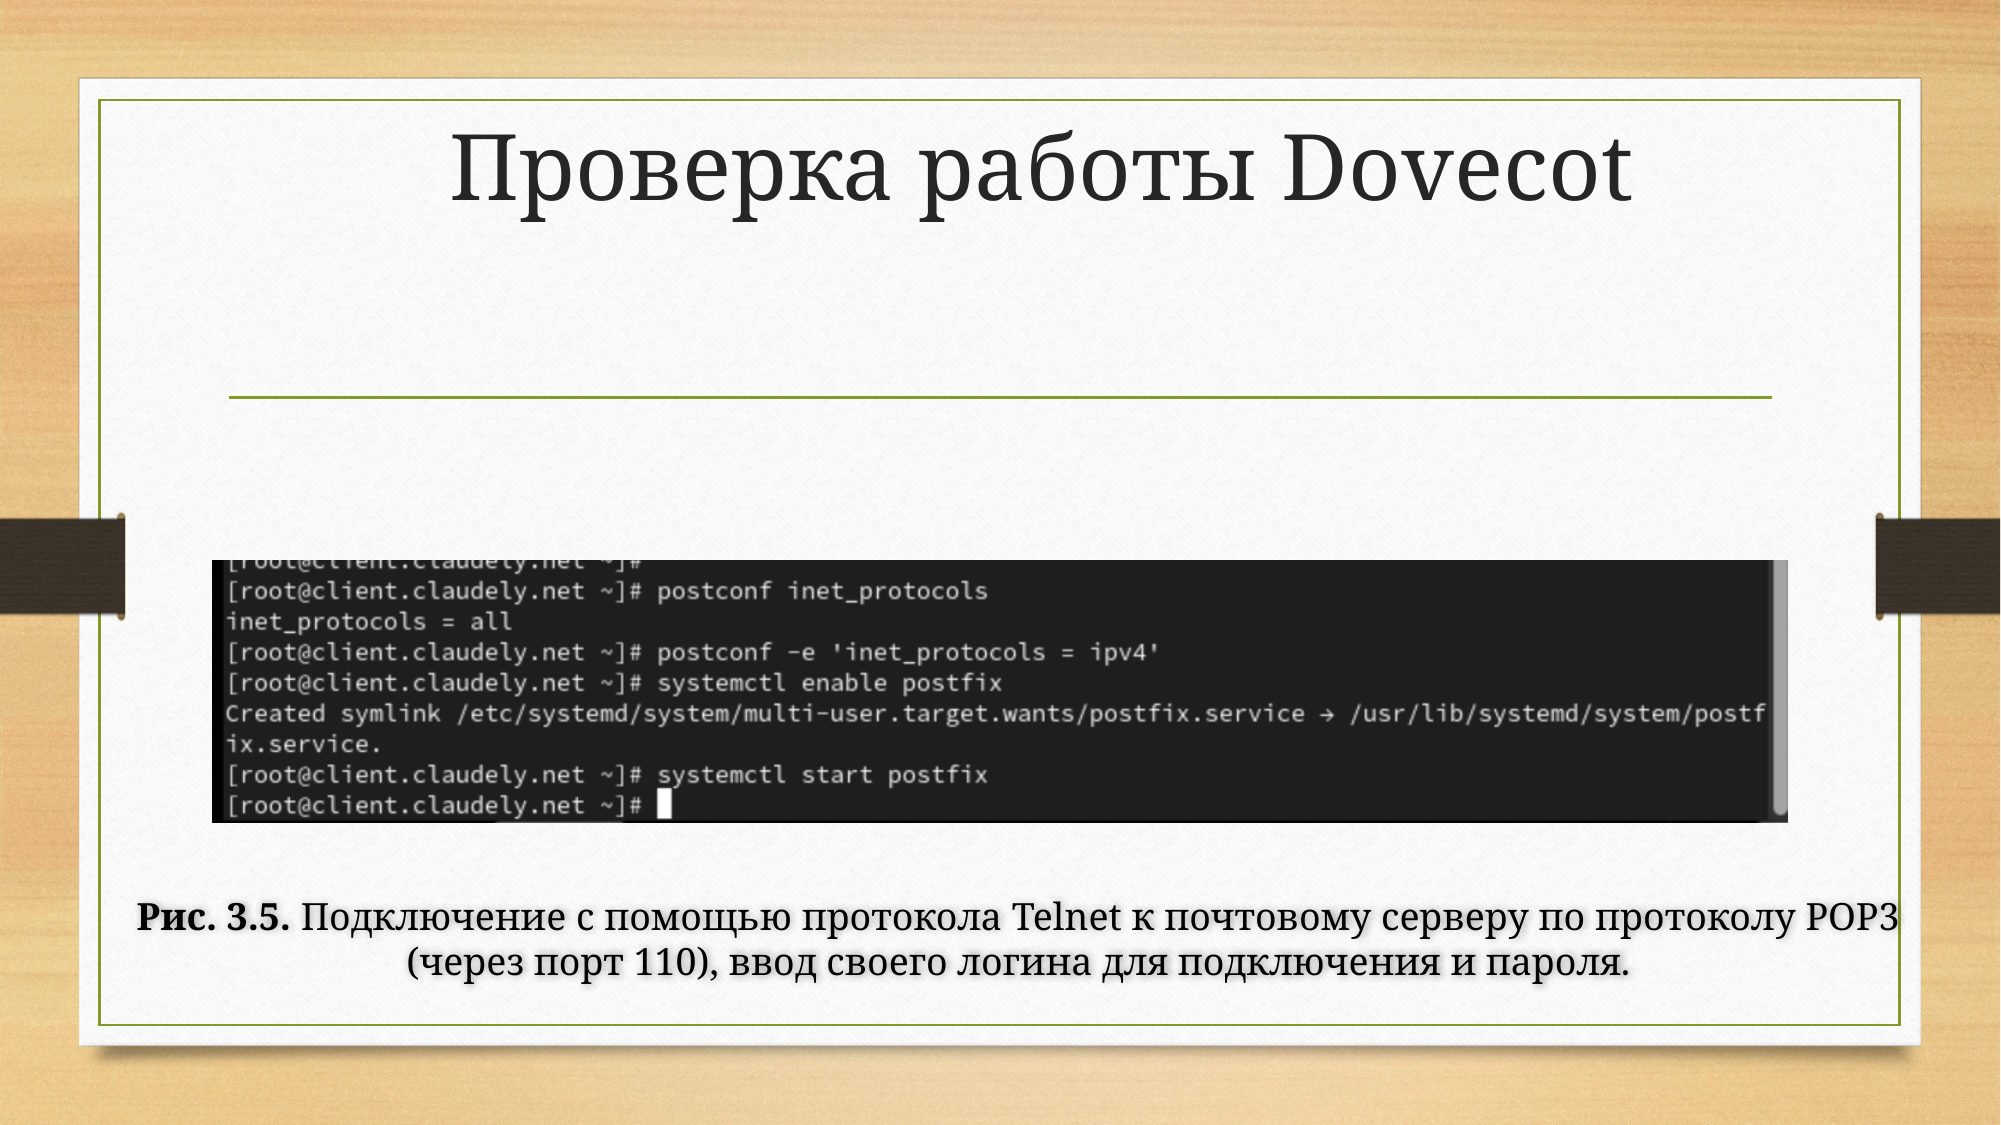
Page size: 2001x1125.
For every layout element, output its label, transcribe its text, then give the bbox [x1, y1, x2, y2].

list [212, 559, 1788, 824]
picture [0, 0, 2001, 1125]
title Проверка работы Dovecot [132, 84, 1975, 244]
text_box Рис. 3.5. Подключение с помощью протокола Telnet к почтовому серверу по протоколу POP3 (через порт 110), ввод своего логина для подключения и пароля. [121, 891, 1917, 985]
